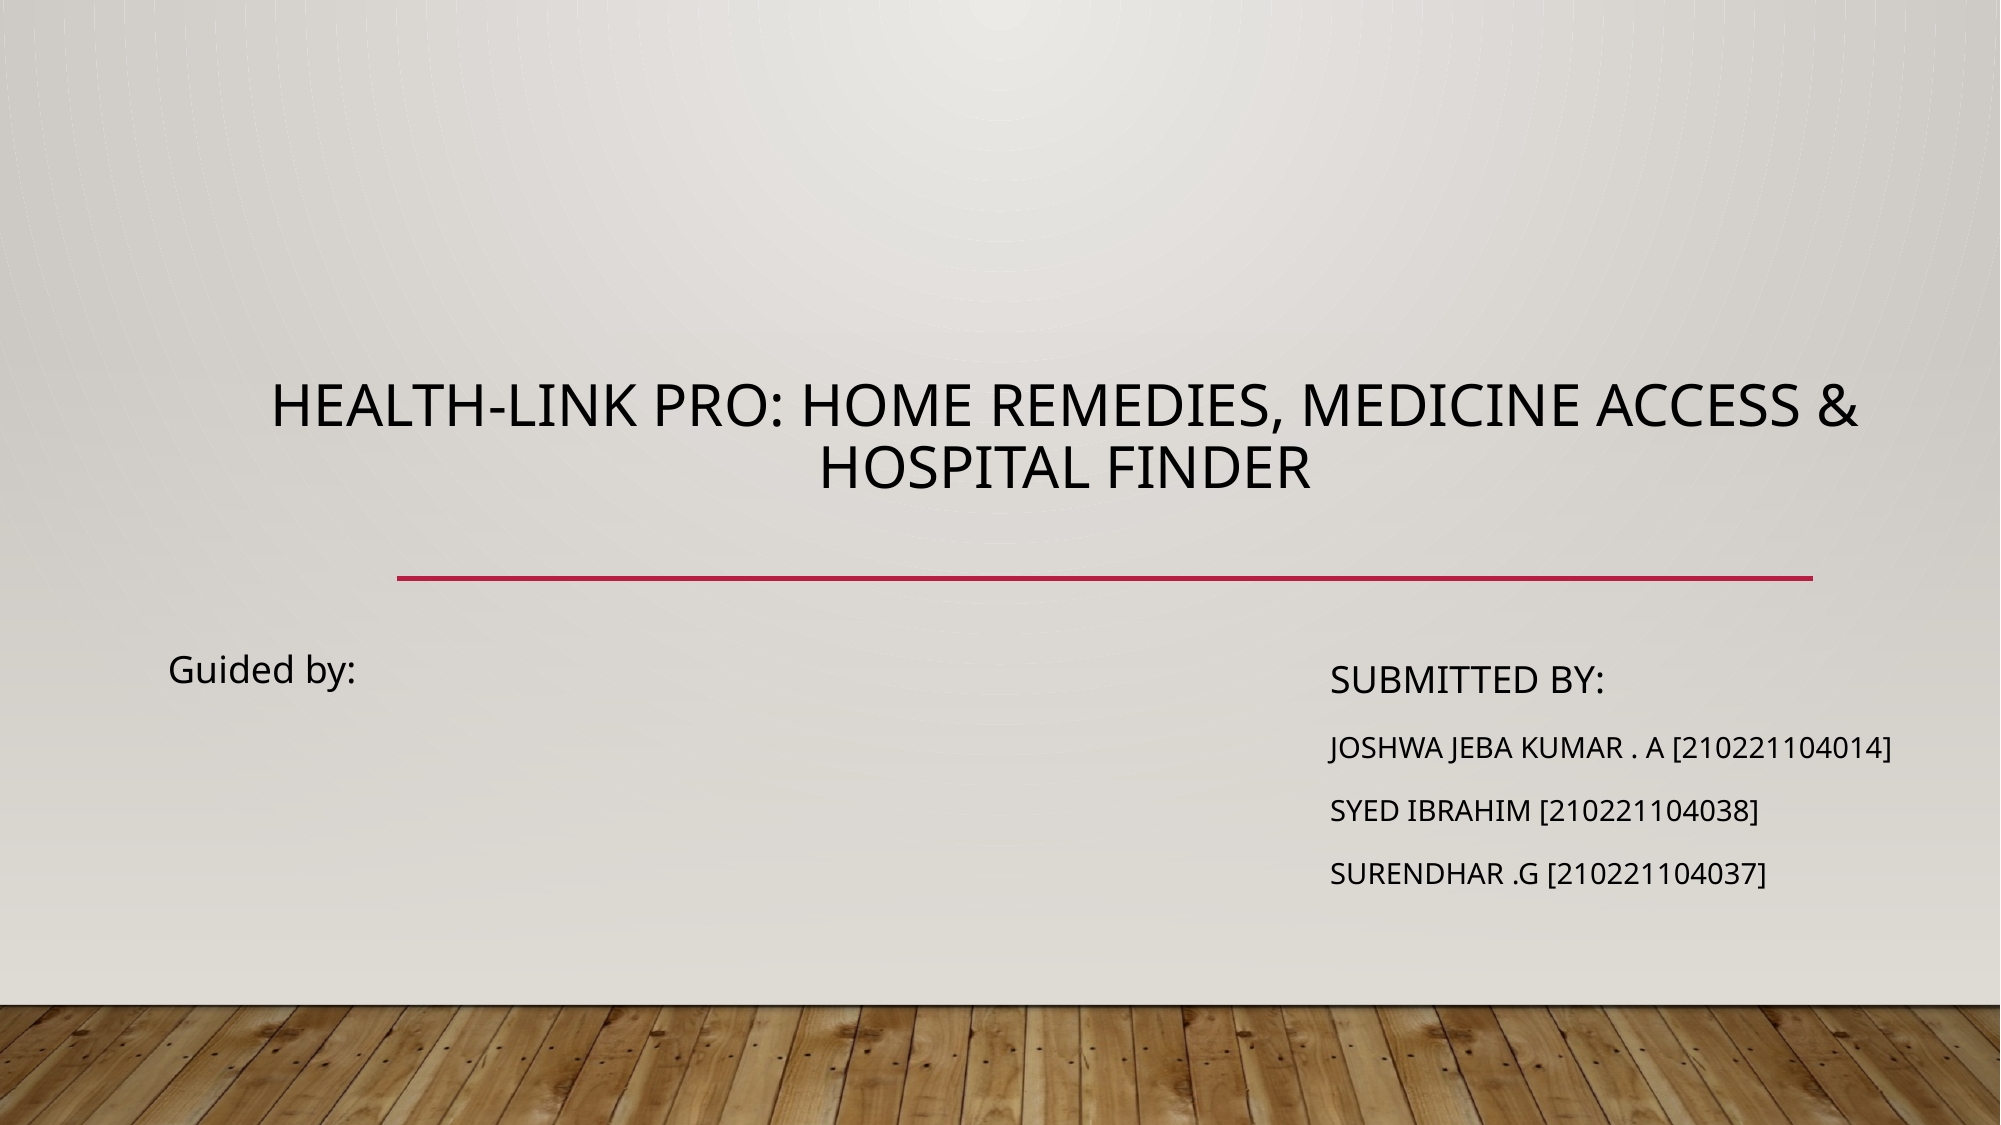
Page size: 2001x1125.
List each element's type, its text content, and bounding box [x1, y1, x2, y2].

subtitle Submitted by: joshwa jeba kumar . A [210221104014] syed Ibrahim [210221104038] surendhar .g [210221104037] [1315, 578, 1992, 994]
text_box Guided by: [153, 638, 742, 698]
picture [0, 1005, 2000, 1125]
title Health-Link Pro: Home Remedies, Medicine Access & Hospital Finder [245, 252, 1885, 502]
